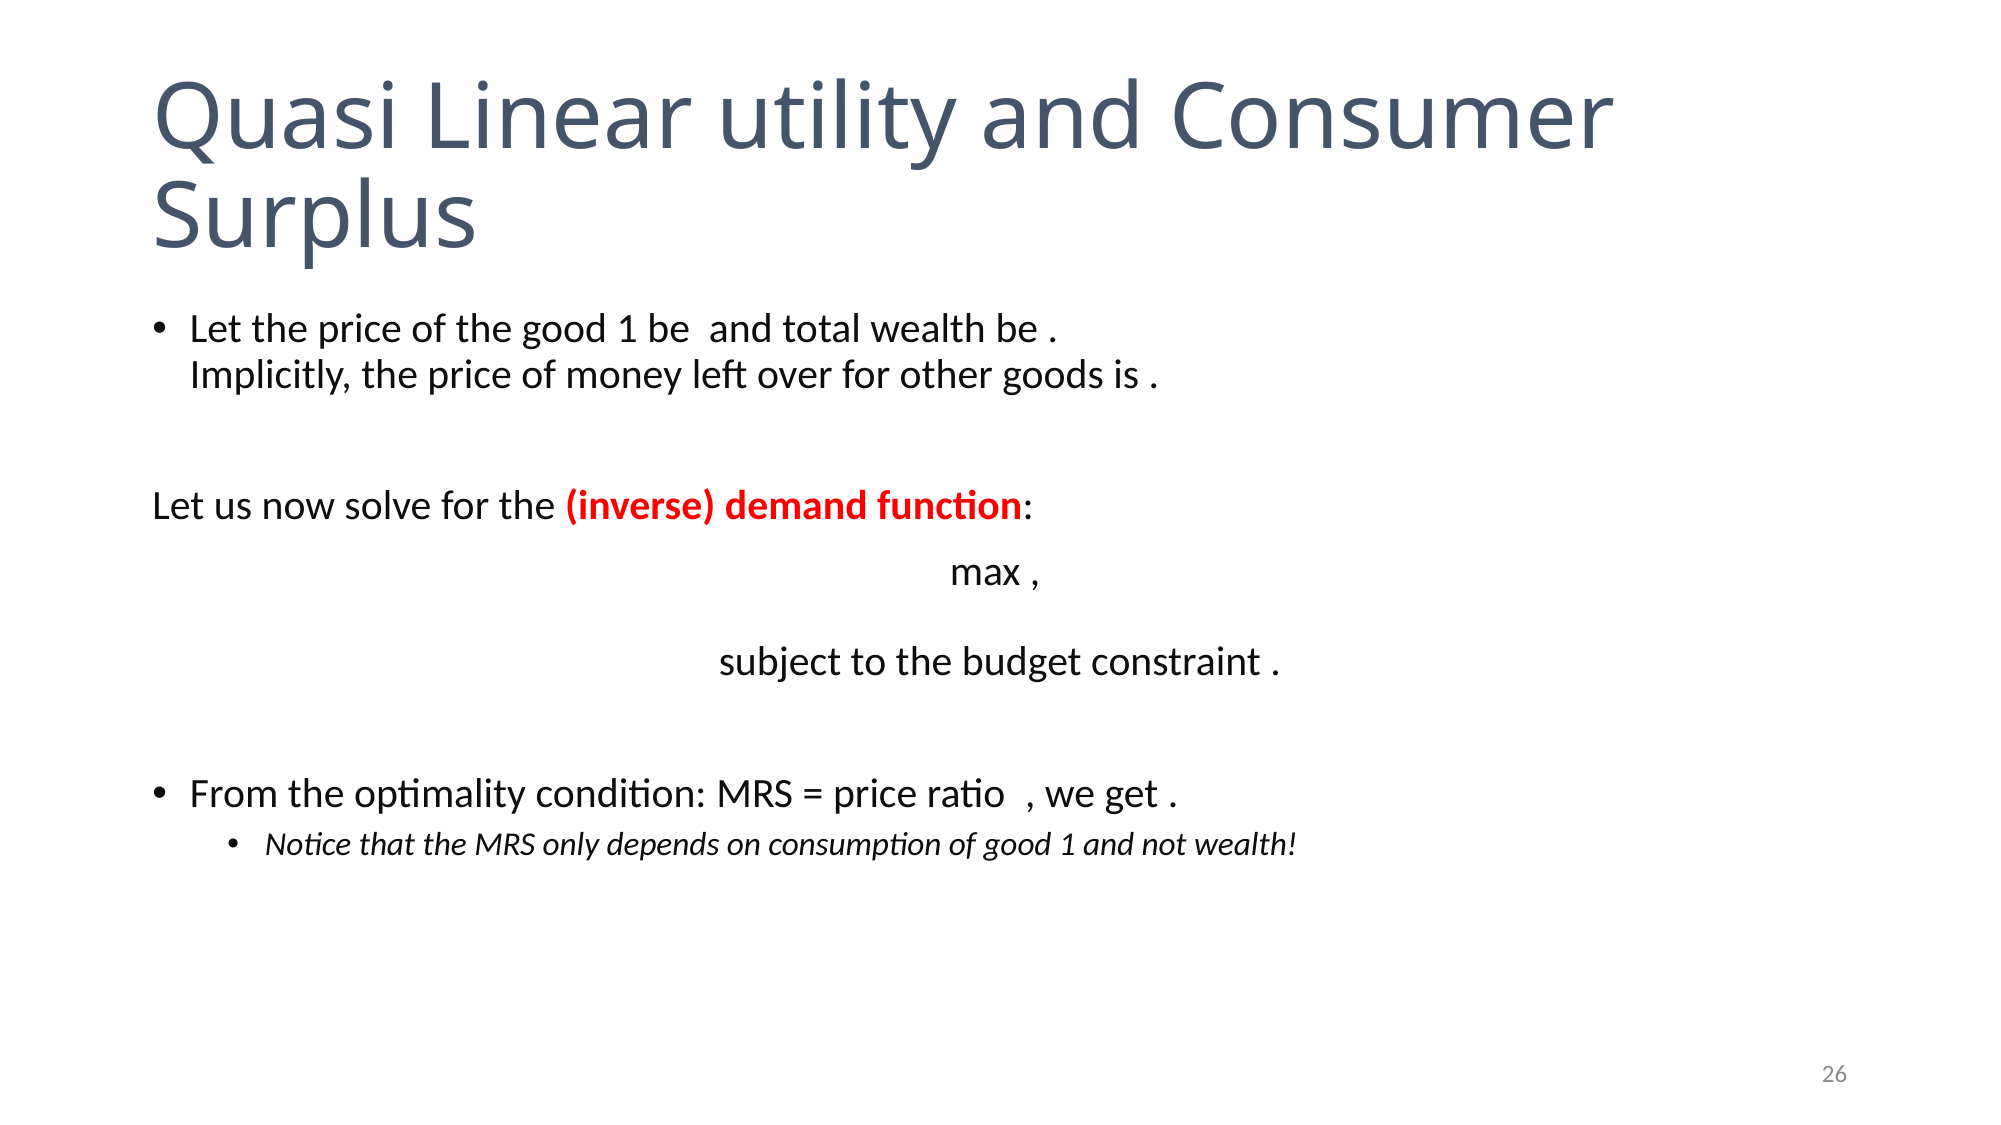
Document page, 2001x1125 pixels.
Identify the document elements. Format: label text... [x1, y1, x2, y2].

slide_number 26 [1412, 1042, 1863, 1103]
title Quasi Linear utility and Consumer Surplus [137, 59, 1863, 278]
